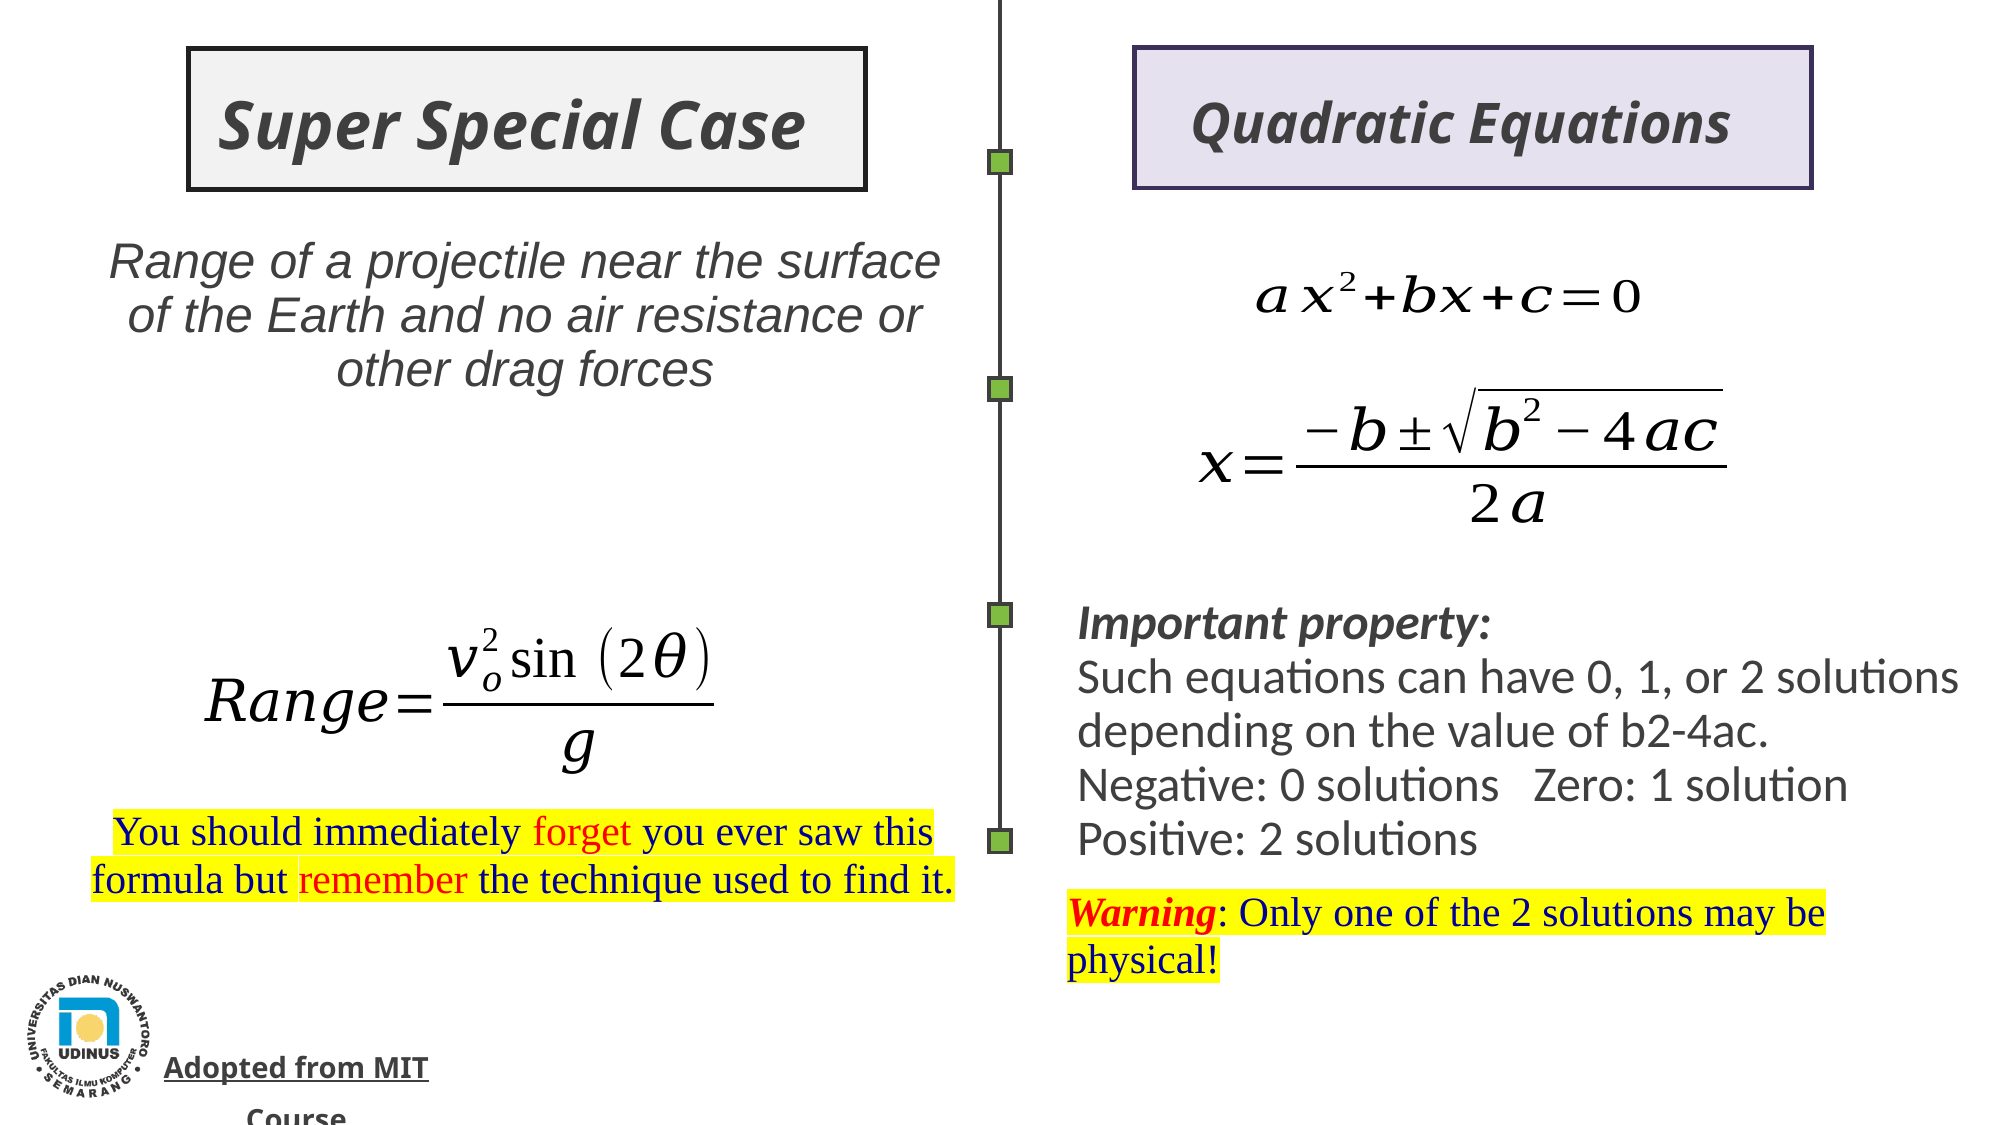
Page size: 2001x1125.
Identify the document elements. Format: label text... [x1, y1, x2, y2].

text_box [988, 150, 999, 175]
text_box [1001, 150, 1012, 175]
text_box Adopted from MIT Course [134, 1024, 459, 1125]
text_box Range of a projectile near the surface of the Earth and no air resistance or other drag forces [77, 228, 1011, 405]
text_box You should immediately forget you ever saw this formula but remember the technique used to find it. [43, 800, 974, 910]
text_box Warning: Only one of the 2 solutions may be physical! [1022, 880, 1924, 991]
text_box [988, 603, 1012, 627]
text_box Important property: Such equations can have 0, 1, or 2 solutions depending on the value of b2-4ac. Negative: 0 solutions Zero: 1 solution Positive: 2 solutions [1062, 588, 2000, 874]
text_box Super Special Case [187, 48, 866, 190]
picture [0, 960, 189, 1113]
text_box [988, 829, 1012, 854]
text_box Quadratic Equations [1134, 46, 1812, 189]
